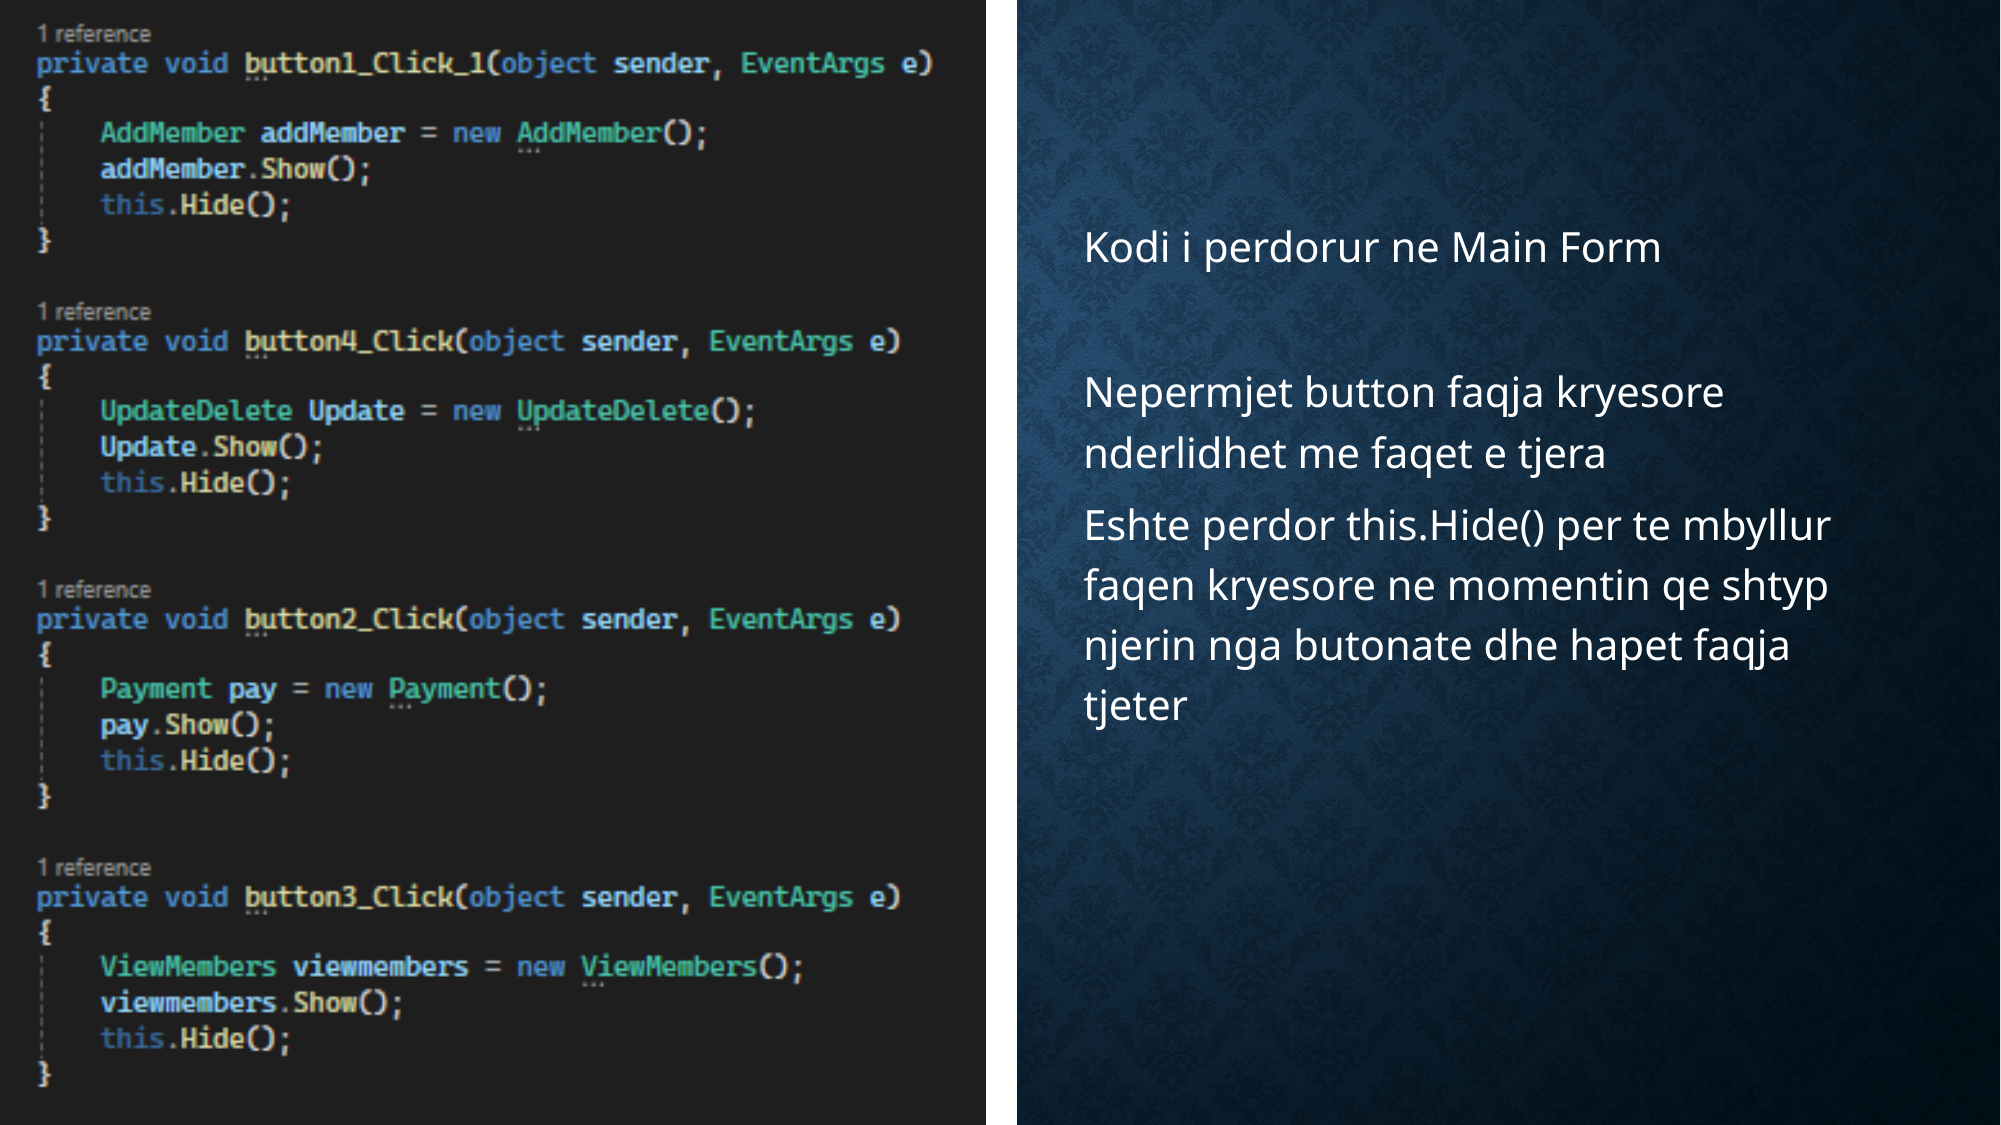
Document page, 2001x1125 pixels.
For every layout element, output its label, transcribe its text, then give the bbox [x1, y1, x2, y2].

text_box Kodi i perdorur ne Main Form Nepermjet button faqja kryesore nderlidhet me faqet e tjera Eshte perdor this.Hide() per te mbyllur faqen kryesore ne momentin qe shtyp njerin nga butonate dhe hapet faqja tjeter [1068, 203, 1849, 810]
picture [0, 0, 1001, 1125]
